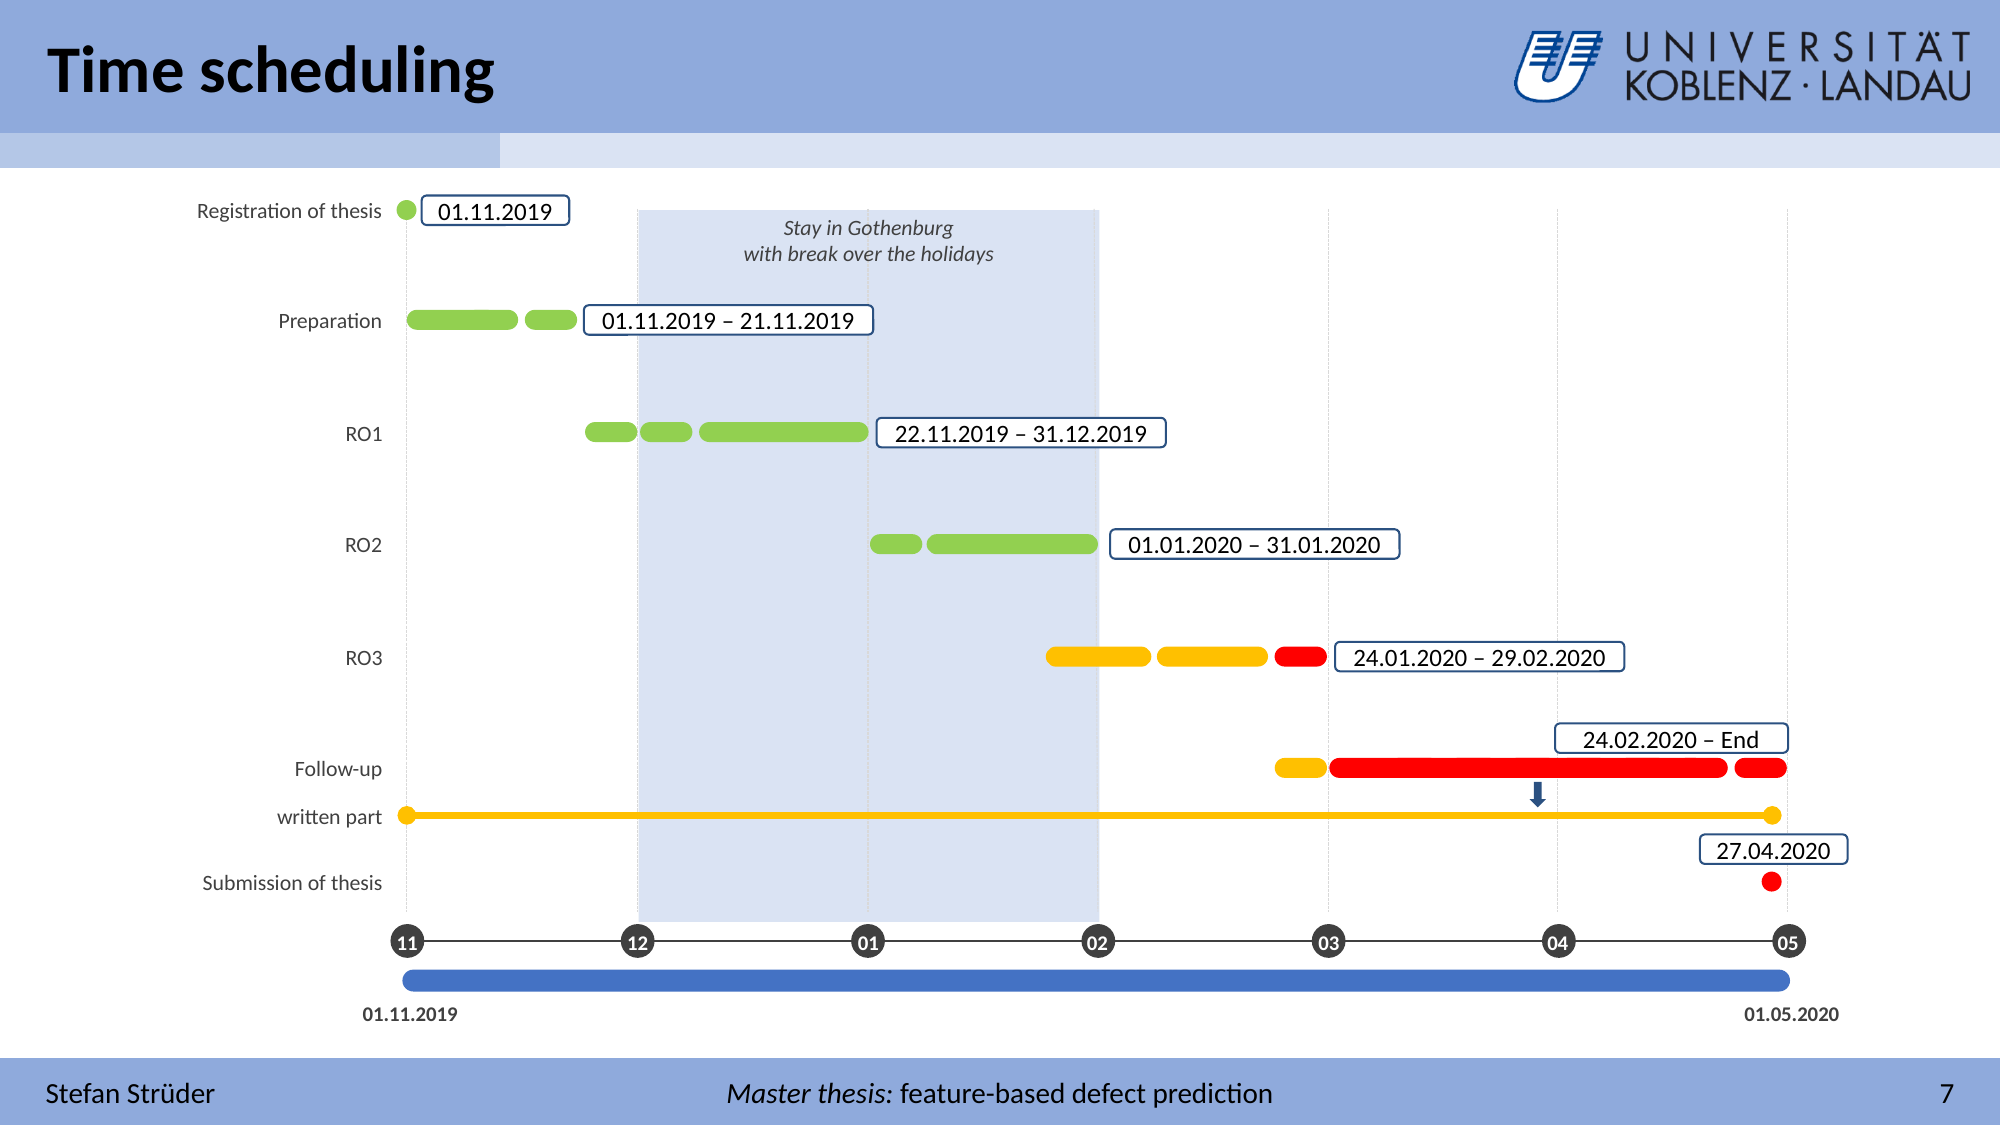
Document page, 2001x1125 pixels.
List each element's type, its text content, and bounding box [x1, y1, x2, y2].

picture [1514, 30, 1970, 104]
text_box RO2 [279, 529, 382, 559]
text_box 01.01.2020 – 31.01.2020 [1346, 528, 1401, 560]
table_header [1000, 133, 1500, 168]
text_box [851, 816, 885, 958]
text_box [0, 0, 2000, 133]
text_box [1505, 756, 1541, 779]
text_box [1660, 756, 1684, 779]
text_box 01.01.2020 – 31.01.2020 [1116, 528, 1311, 560]
text_box 01.11.2019 – 21.11.2019 [582, 304, 620, 336]
text_box [401, 968, 1792, 993]
text_box 01.05.2020 [1741, 1000, 1843, 1032]
text_box 7 [1431, 1066, 1970, 1117]
text_box Stefan Strüder [30, 1066, 569, 1117]
text_box [1733, 756, 1772, 779]
text_box [1491, 756, 1515, 779]
text_box RO3 [279, 642, 383, 672]
text_box 01.11.2019 [420, 194, 571, 227]
text_box Follow-up [246, 752, 383, 783]
text_box Submission of thesis [152, 867, 383, 897]
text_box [1311, 208, 1346, 815]
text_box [1541, 816, 1576, 958]
text_box [523, 308, 579, 331]
text_box Master thesis: feature-based defect prediction [693, 1066, 1307, 1117]
text_box [1615, 756, 1670, 779]
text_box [390, 208, 425, 958]
text_box RO1 [279, 417, 383, 448]
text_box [1081, 208, 1116, 815]
text_box [1529, 781, 1541, 808]
text_box [698, 421, 851, 444]
text_box 24.02.2020 – End [1576, 722, 1772, 754]
text_box Stay in Gothenburg with break over the holidays [885, 224, 996, 255]
text_box [885, 209, 1081, 416]
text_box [620, 816, 655, 958]
text_box 22.11.2019 – 31.12.2019 [885, 416, 1081, 449]
text_box [0, 1057, 2000, 1125]
text_box [885, 533, 924, 556]
text_box Preparation [264, 305, 383, 335]
text_box [1116, 645, 1153, 668]
text_box [1576, 756, 1611, 779]
text_box Time scheduling [32, 18, 511, 114]
text_box [584, 421, 620, 444]
text_box [395, 198, 418, 208]
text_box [1081, 816, 1116, 958]
text_box [885, 819, 1081, 923]
text_box 27.04.2020 [1698, 833, 1772, 865]
table_header [500, 133, 1000, 168]
text_box [1674, 756, 1729, 779]
table_header [0, 133, 500, 168]
text_box [1044, 645, 1081, 668]
text_box [1432, 756, 1456, 779]
text_box [655, 421, 694, 444]
text_box written part [246, 800, 383, 831]
text_box [925, 533, 1081, 556]
text_box [464, 308, 520, 331]
text_box [885, 449, 1081, 812]
text_box [655, 209, 851, 304]
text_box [851, 208, 885, 815]
text_box 24.01.2020 – 29.02.2020 [1576, 640, 1626, 673]
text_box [1541, 208, 1576, 815]
table_header [1500, 133, 2000, 168]
text_box 01.11.2019 – 21.11.2019 [655, 304, 851, 336]
text_box 27.04.2020 [1807, 833, 1849, 865]
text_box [620, 208, 655, 815]
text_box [1311, 816, 1346, 958]
text_box [1273, 756, 1311, 779]
text_box [425, 308, 474, 331]
text_box [1601, 756, 1625, 779]
text_box Stay in Gothenburg with break over the holidays [741, 224, 851, 255]
text_box [1155, 645, 1270, 668]
text_box [1273, 645, 1311, 668]
text_box 22.11.2019 – 31.12.2019 [1116, 416, 1167, 449]
text_box [1760, 870, 1772, 893]
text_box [1772, 208, 1807, 958]
text_box [655, 819, 851, 923]
text_box [1387, 756, 1442, 779]
text_box 24.01.2020 – 29.02.2020 [1346, 640, 1541, 673]
text_box 01.11.2019 [359, 1000, 461, 1032]
text_box [655, 336, 851, 812]
text_box [1346, 756, 1397, 779]
text_box Registration of thesis [181, 195, 383, 225]
text_box [1446, 756, 1501, 779]
